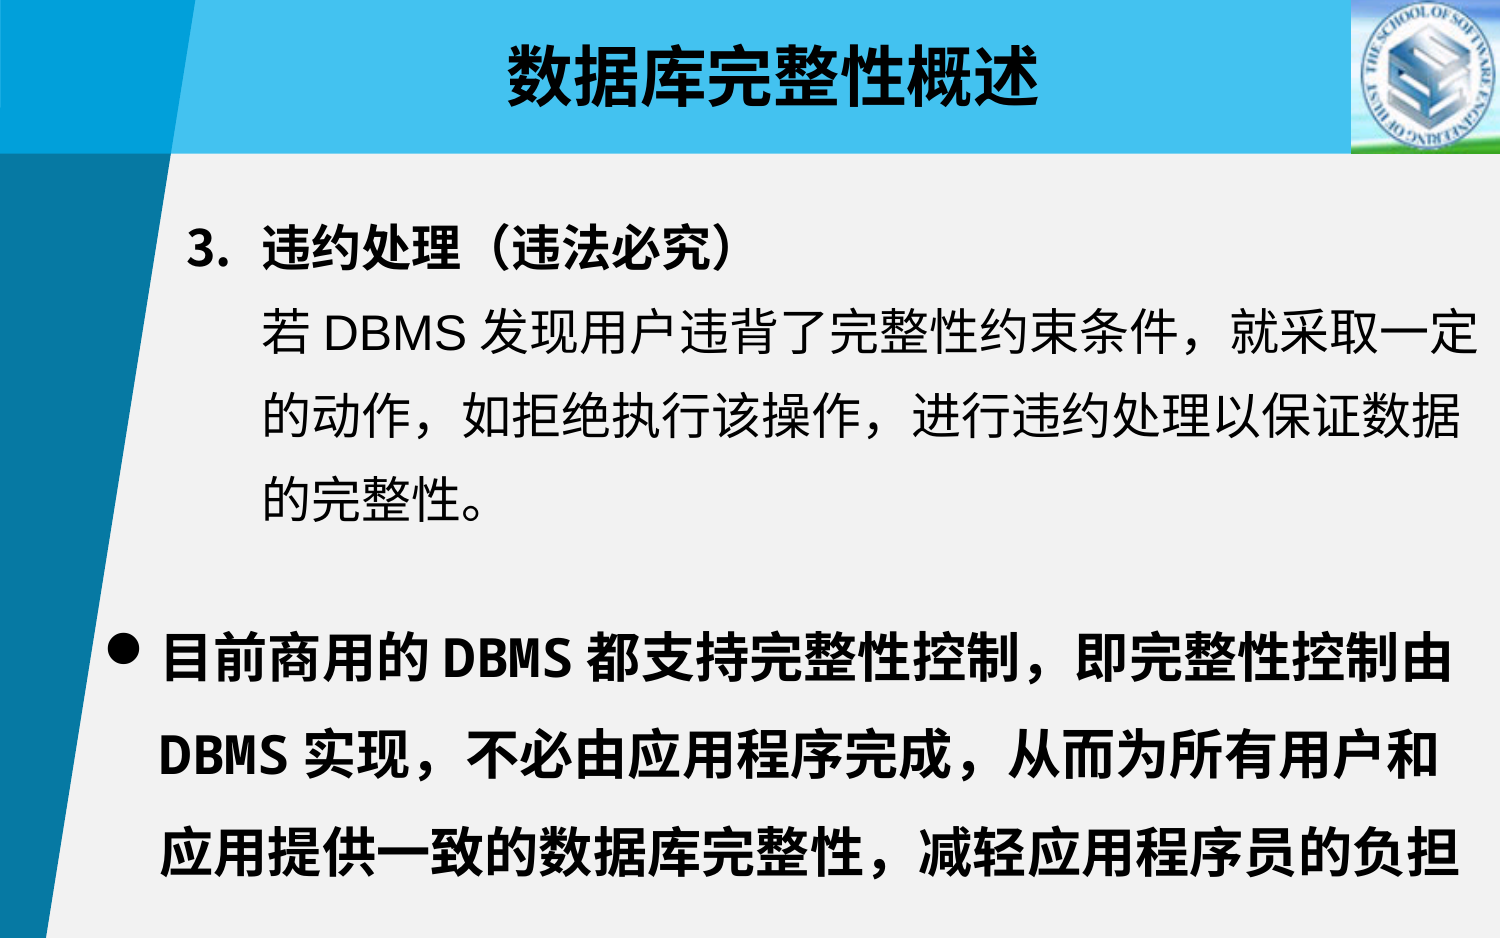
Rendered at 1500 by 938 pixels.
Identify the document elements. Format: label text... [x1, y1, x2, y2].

text_box 违约处理（违法必究） 若DBMS发现用户违背了完整性约束条件，就采取一定的动作，如拒绝执行该操作，进行违约处理以保证数据的完整性。 [171, 185, 1500, 536]
text_box 数据库完整性概述 [194, 0, 1353, 150]
picture [1351, 0, 1500, 154]
text_box 目前商用的DBMS都支持完整性控制，即完整性控制由DBMS实现，不必由应用程序完成，从而为所有用户和应用提供一致的数据库完整性，减轻应用程序员的负担 [88, 583, 1489, 891]
